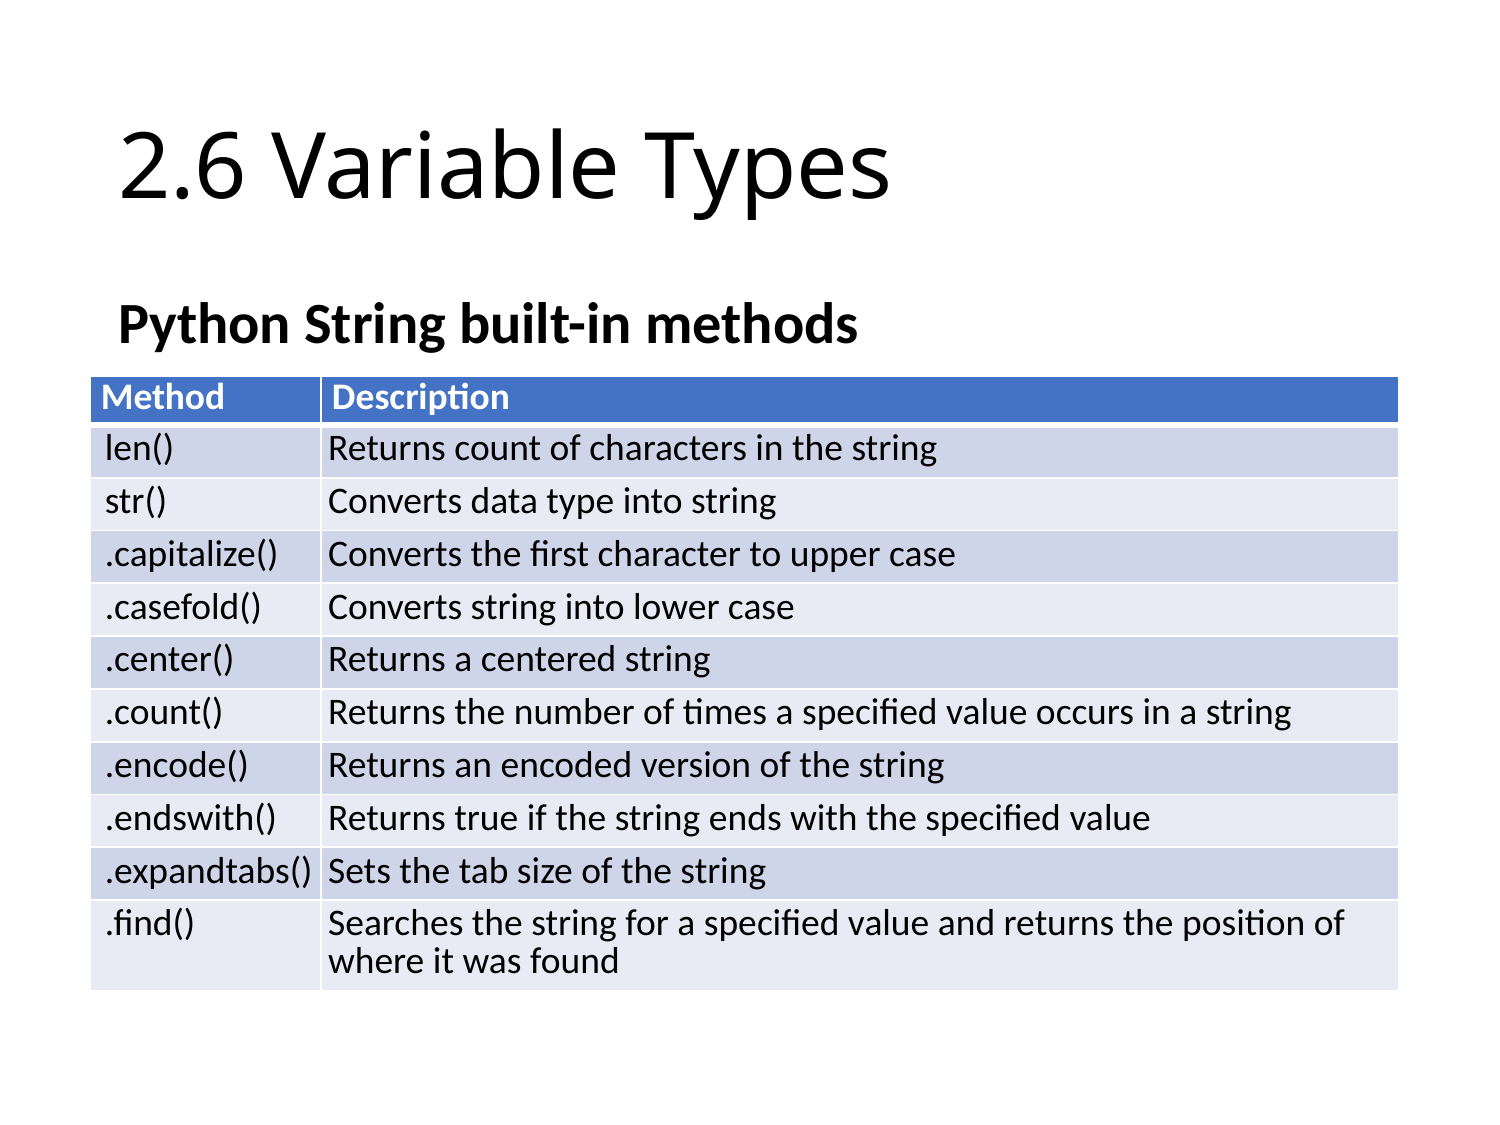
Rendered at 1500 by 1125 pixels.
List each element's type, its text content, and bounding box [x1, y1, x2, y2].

table_cell Converts the first character to upper case [322, 531, 1398, 582]
table_cell str() [91, 479, 320, 530]
table_cell .find() [91, 901, 320, 990]
table_header Method [91, 377, 320, 422]
table_cell .encode() [91, 743, 320, 794]
table_cell Returns true if the string ends with the specified value [322, 795, 1398, 846]
table_header Description [322, 377, 1398, 422]
table_cell .endswith() [91, 795, 320, 846]
table_cell Returns an encoded version of the string [322, 743, 1398, 794]
table_cell len() [91, 428, 320, 477]
table_cell Converts data type into string [322, 479, 1398, 530]
table_cell .center() [91, 637, 320, 688]
table_cell Returns the number of times a specified value occurs in a string [322, 690, 1398, 741]
title 2.6 Variable Types [103, 59, 1397, 278]
table_cell Returns a centered string [322, 637, 1398, 688]
table_cell Converts string into lower case [322, 584, 1398, 635]
table_cell Sets the tab size of the string [322, 848, 1398, 899]
table_cell .casefold() [91, 584, 320, 635]
table_cell .capitalize() [91, 531, 320, 582]
table_cell .expandtabs() [91, 848, 320, 899]
table_cell Searches the string for a specified value and returns the position of where it was found [322, 901, 1398, 990]
list Python String built-in methods [103, 285, 1397, 375]
table_cell Returns count of characters in the string [322, 428, 1398, 477]
table_cell .count() [91, 690, 320, 741]
